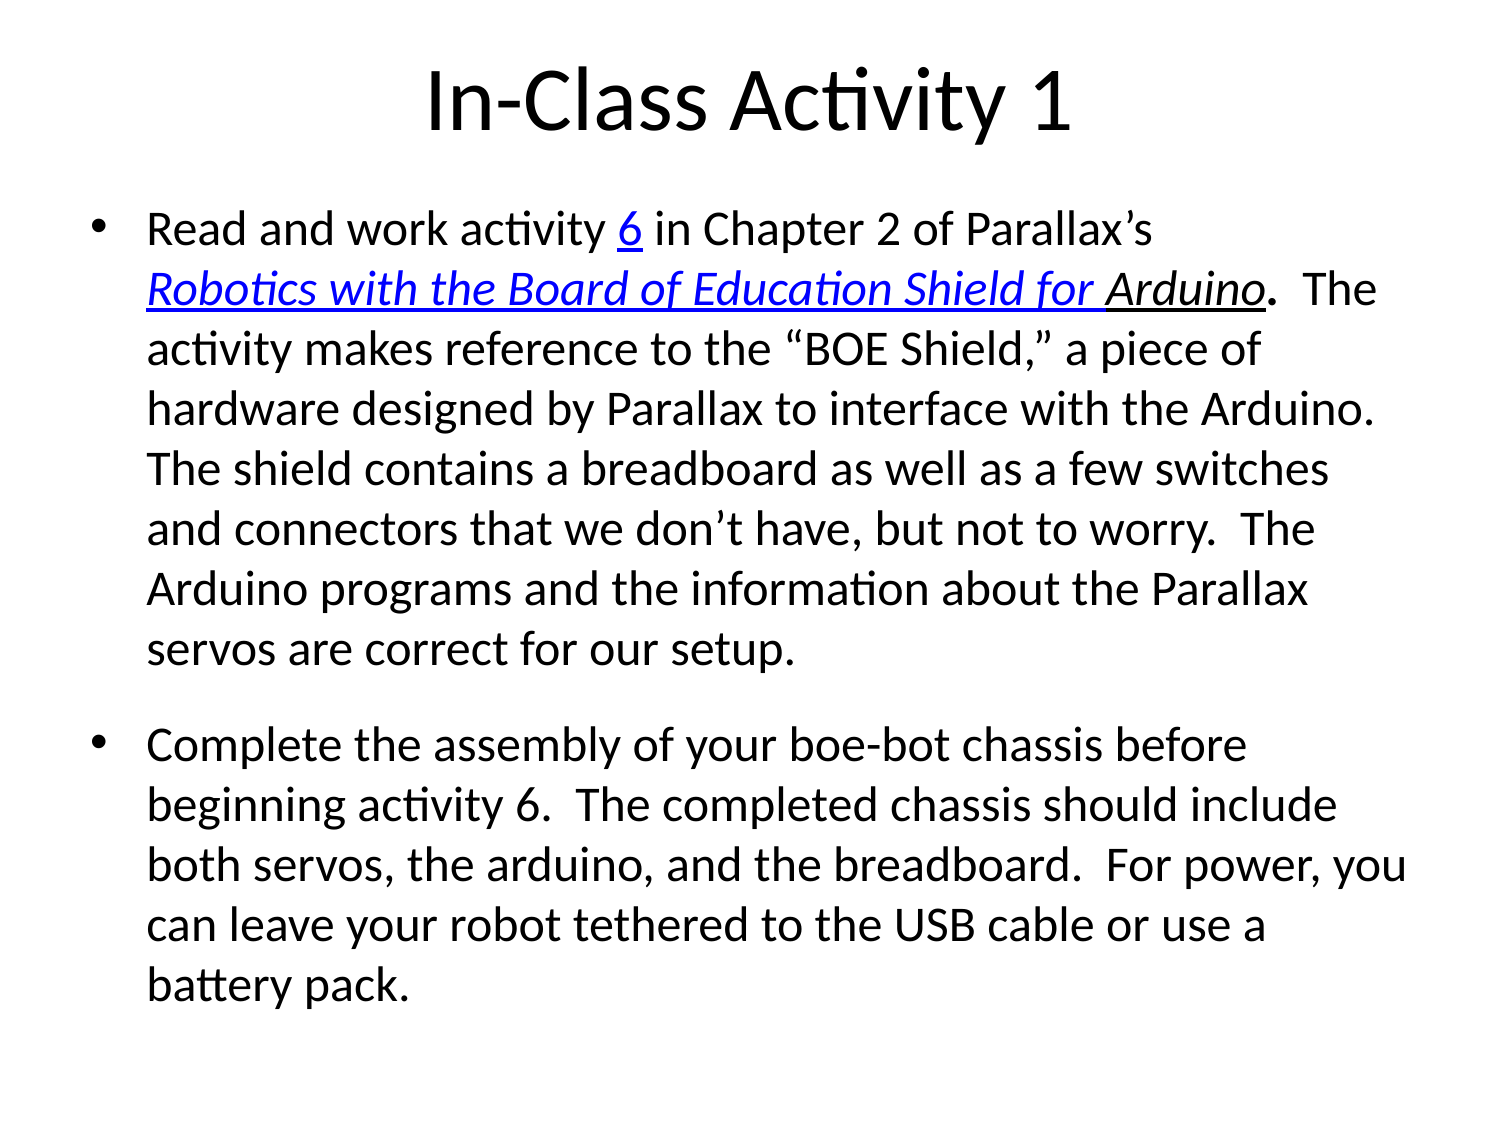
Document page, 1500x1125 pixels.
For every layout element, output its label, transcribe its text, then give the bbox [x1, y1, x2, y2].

list Read and work activity 6 in Chapter 2 of Parallax’s Robotics with the Board of Education Shield for Arduino. The activity makes reference to the “BOE Shield,” a piece of hardware designed by Parallax to interface with the Arduino. The shield contains a breadboard as well as a few switches and connectors that we don’t have, but not to worry. The Arduino programs and the information about the Parallax servos are correct for our setup. Complete the assembly of your boe-bot chassis before beginning activity 6. The completed chassis should include both servos, the arduino, and the breadboard. For power, you can leave your robot tethered to the USB cable or use a battery pack. [75, 187, 1425, 1075]
title In-Class Activity 1 [75, 0, 1425, 187]
